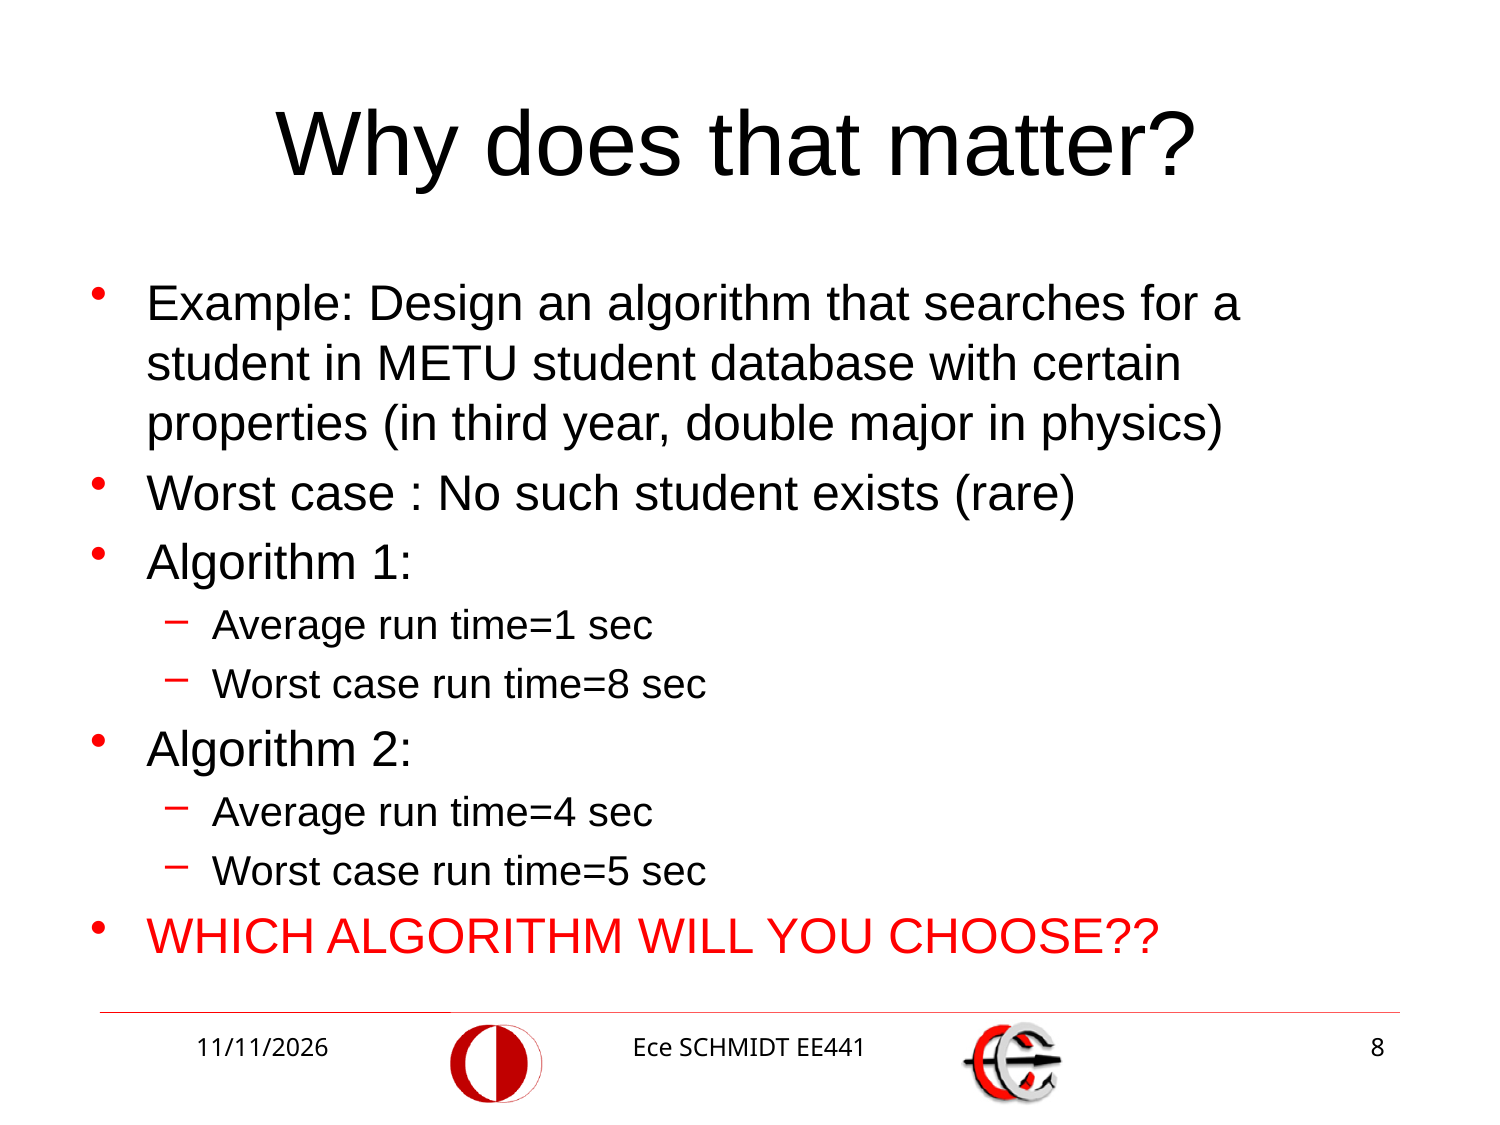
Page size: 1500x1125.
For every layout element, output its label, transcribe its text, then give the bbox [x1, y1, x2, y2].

title Why does that matter? [75, 45, 1425, 233]
picture [448, 1023, 543, 1103]
list Example: Design an algorithm that searches for a student in METU student database with certain properties (in third year, double major in physics) Worst case : No such student exists (rare) Algorithm 1: Average run time=1 sec Worst case run time=8 sec Algorithm 2: Average run time=4 sec Worst case run time=5 sec WHICH ALGORITHM WILL YOU CHOOSE?? [75, 262, 1425, 1005]
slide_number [99, 1024, 425, 1103]
slide_number 8 [1074, 1024, 1400, 1103]
footer Ece SCHMIDT EE441 [512, 1024, 988, 1103]
picture [950, 1019, 1068, 1106]
